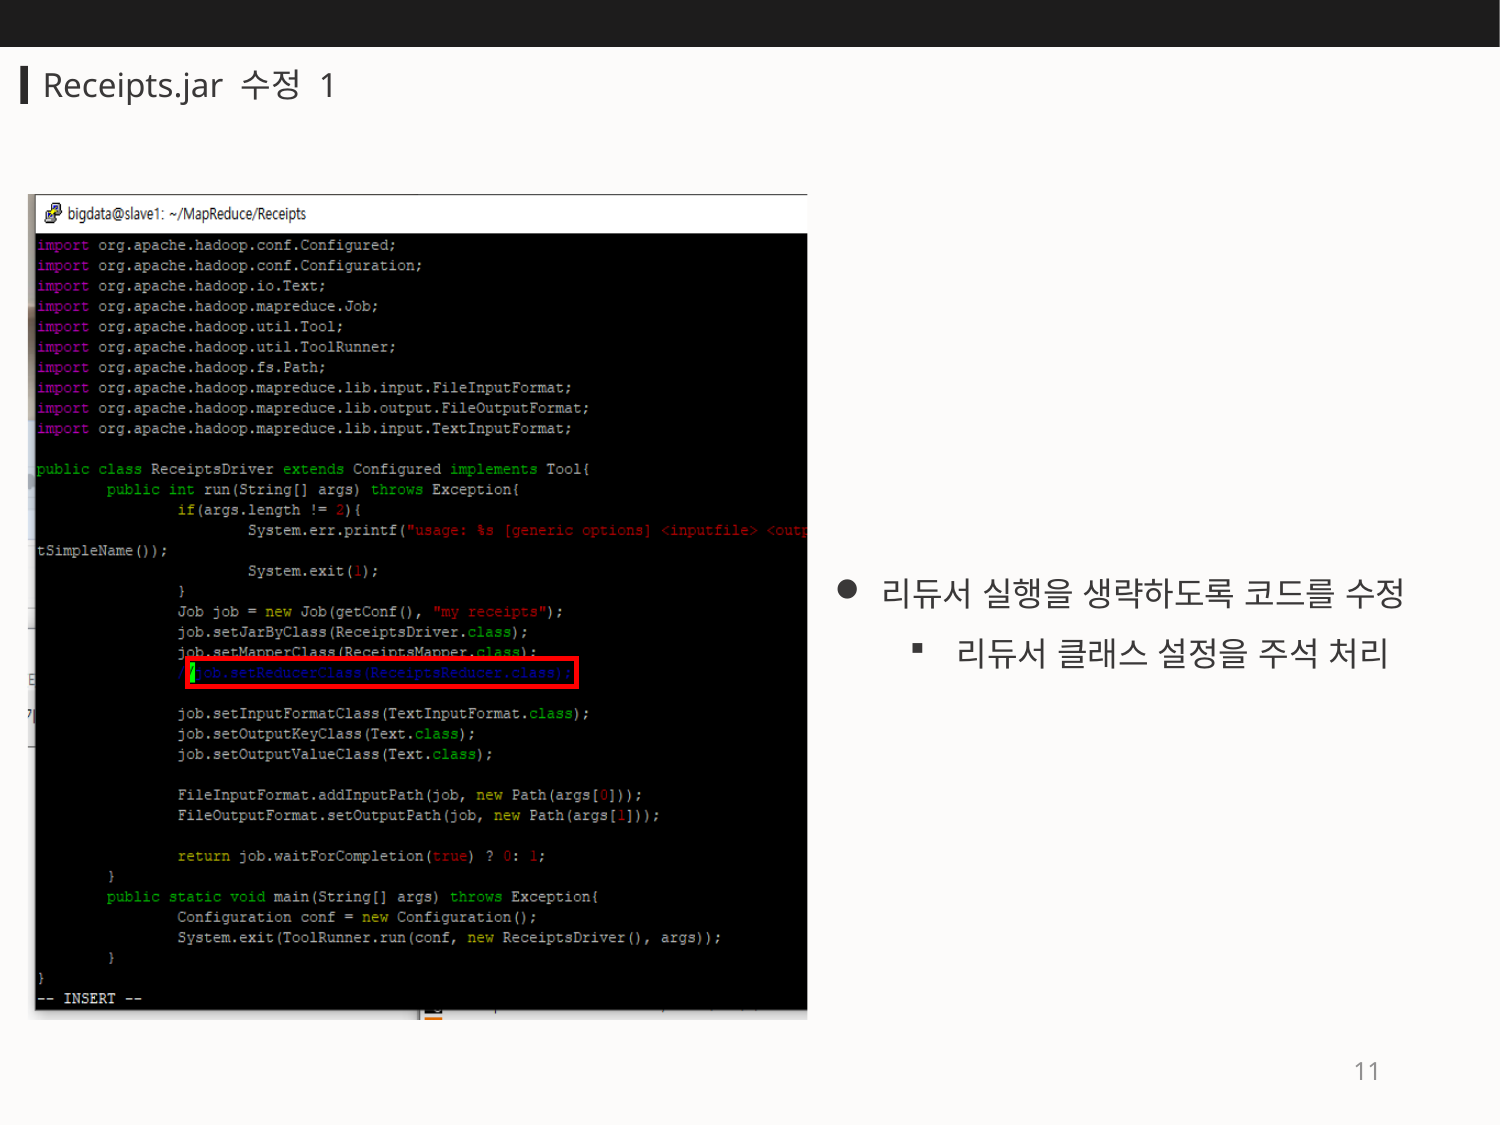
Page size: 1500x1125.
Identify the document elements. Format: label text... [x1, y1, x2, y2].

text_box Receipts.jar 수정 1 [27, 56, 750, 112]
text_box 리듀서 실행을 생략하도록 코드를 수정 리듀서 클래스 설정을 주석 처리 [820, 545, 1500, 681]
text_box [27, 194, 808, 1020]
text_box [19, 65, 29, 105]
slide_number 11 [1059, 1042, 1397, 1103]
text_box [0, 0, 1500, 48]
